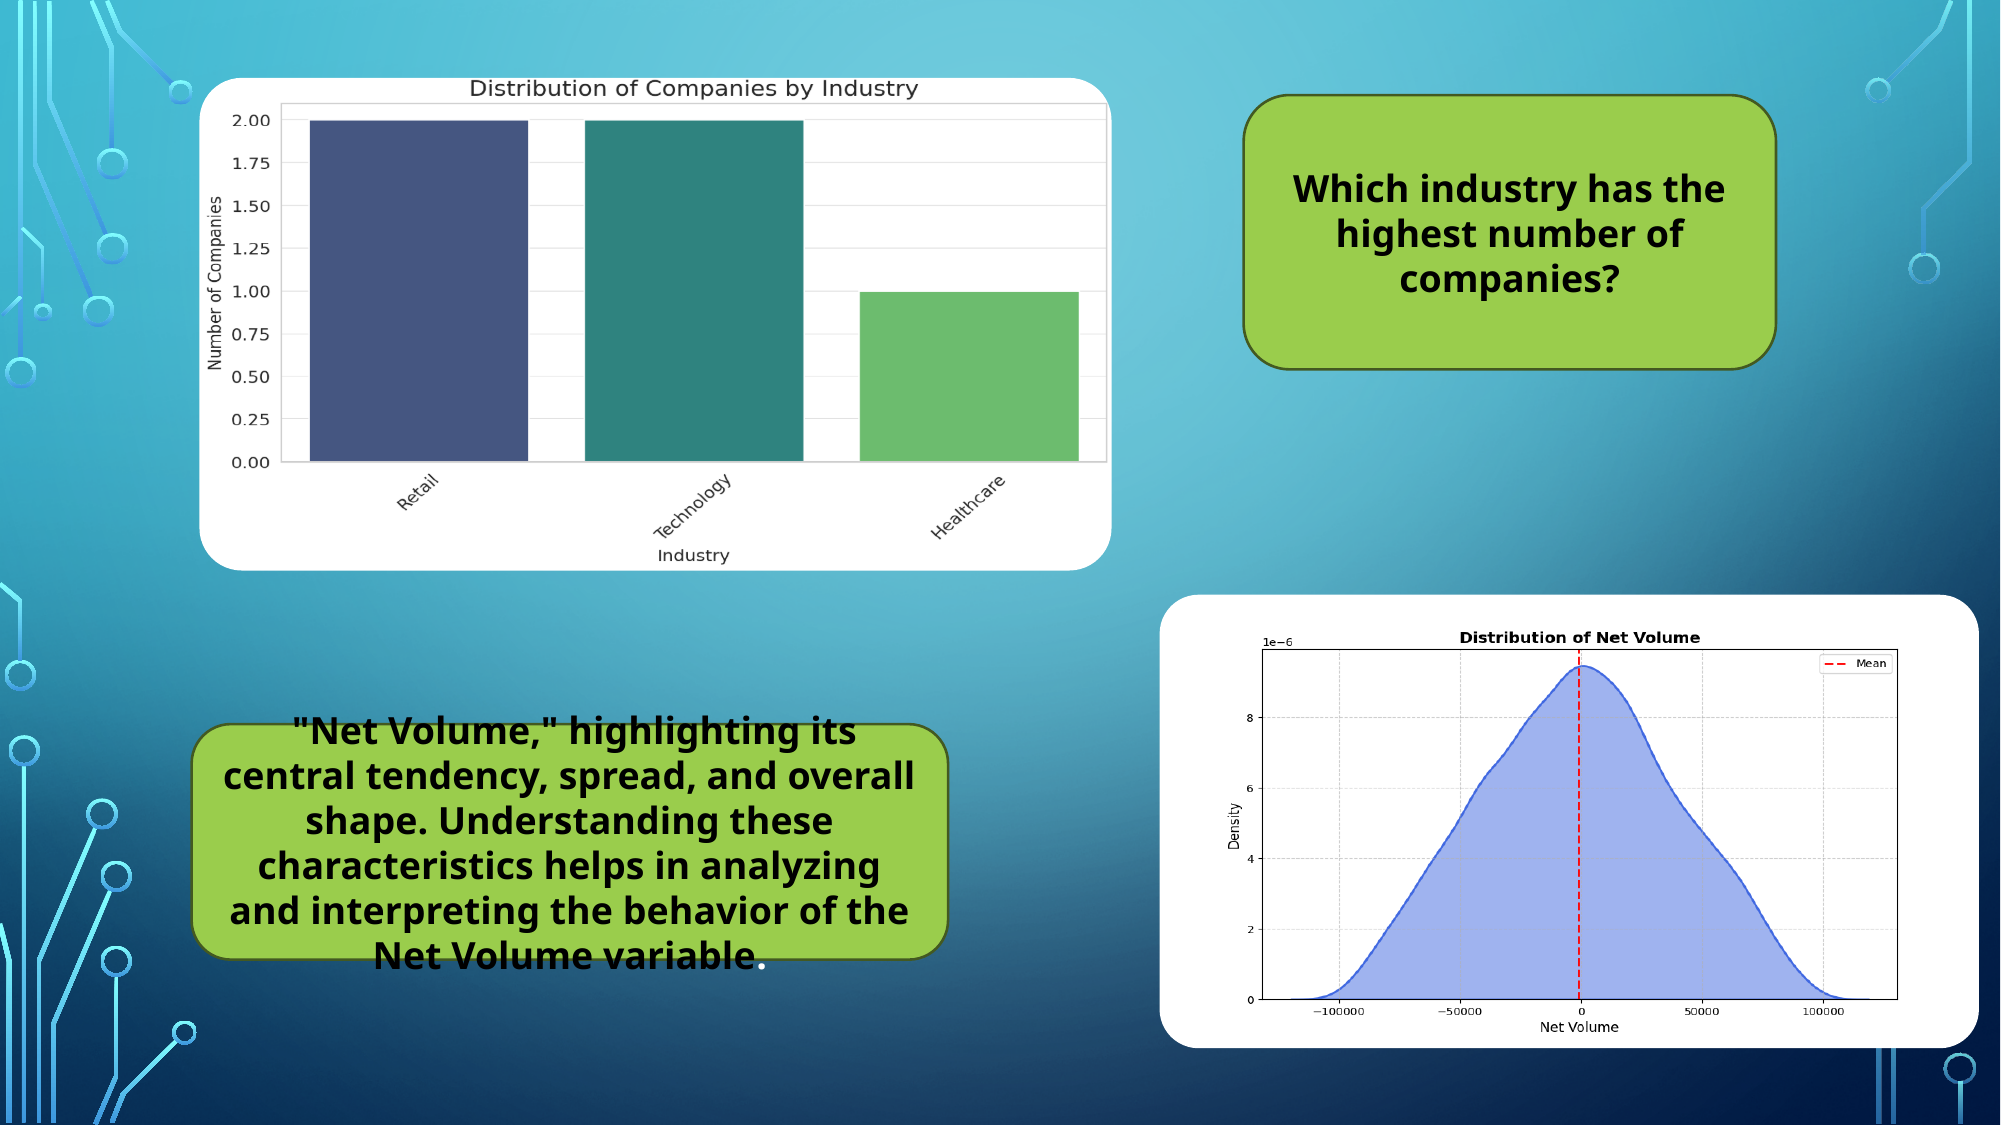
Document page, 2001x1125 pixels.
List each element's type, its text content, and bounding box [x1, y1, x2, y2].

picture [1159, 594, 1980, 1049]
text_box Which industry has the highest number of companies? [1242, 93, 1778, 371]
text_box "Net Volume," highlighting its central tendency, spread, and overall shape. Understanding these characteristics helps in analyzing and interpreting the behavior of the Net Volume variable. [190, 722, 950, 961]
picture [199, 77, 1112, 571]
